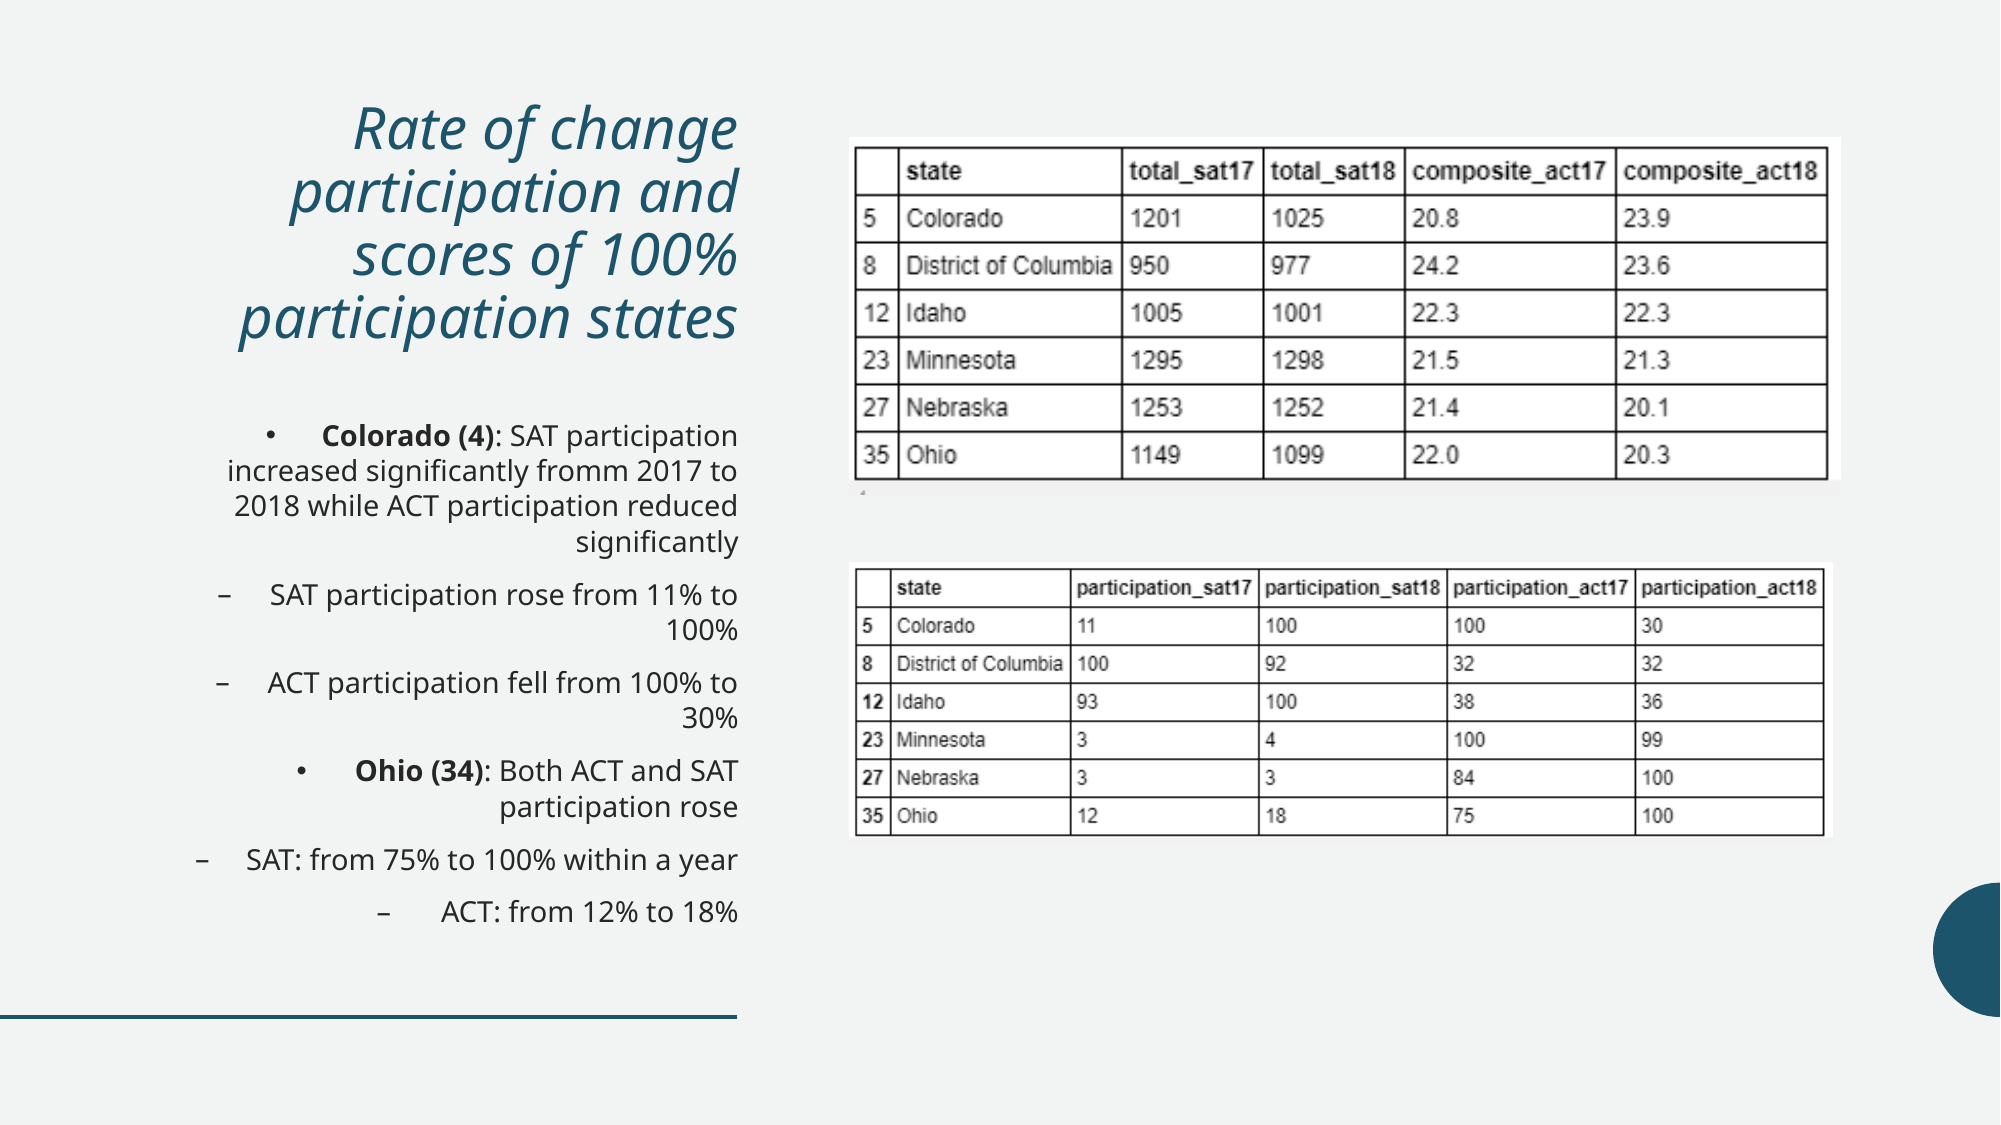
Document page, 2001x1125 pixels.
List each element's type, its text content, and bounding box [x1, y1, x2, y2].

picture [849, 562, 1833, 843]
title Rate of change participation and scores of 100% participation states [125, 91, 754, 381]
list Colorado (4): SAT participation increased significantly fromm 2017 to 2018 while ACT participation reduced significantly SAT participation rose from 11% to 100% ACT participation fell from 100% to 30% Ohio (34): Both ACT and SAT participation rose SAT: from 75% to 100% within a year ACT: from 12% to 18% [125, 408, 754, 955]
picture [849, 137, 1841, 495]
